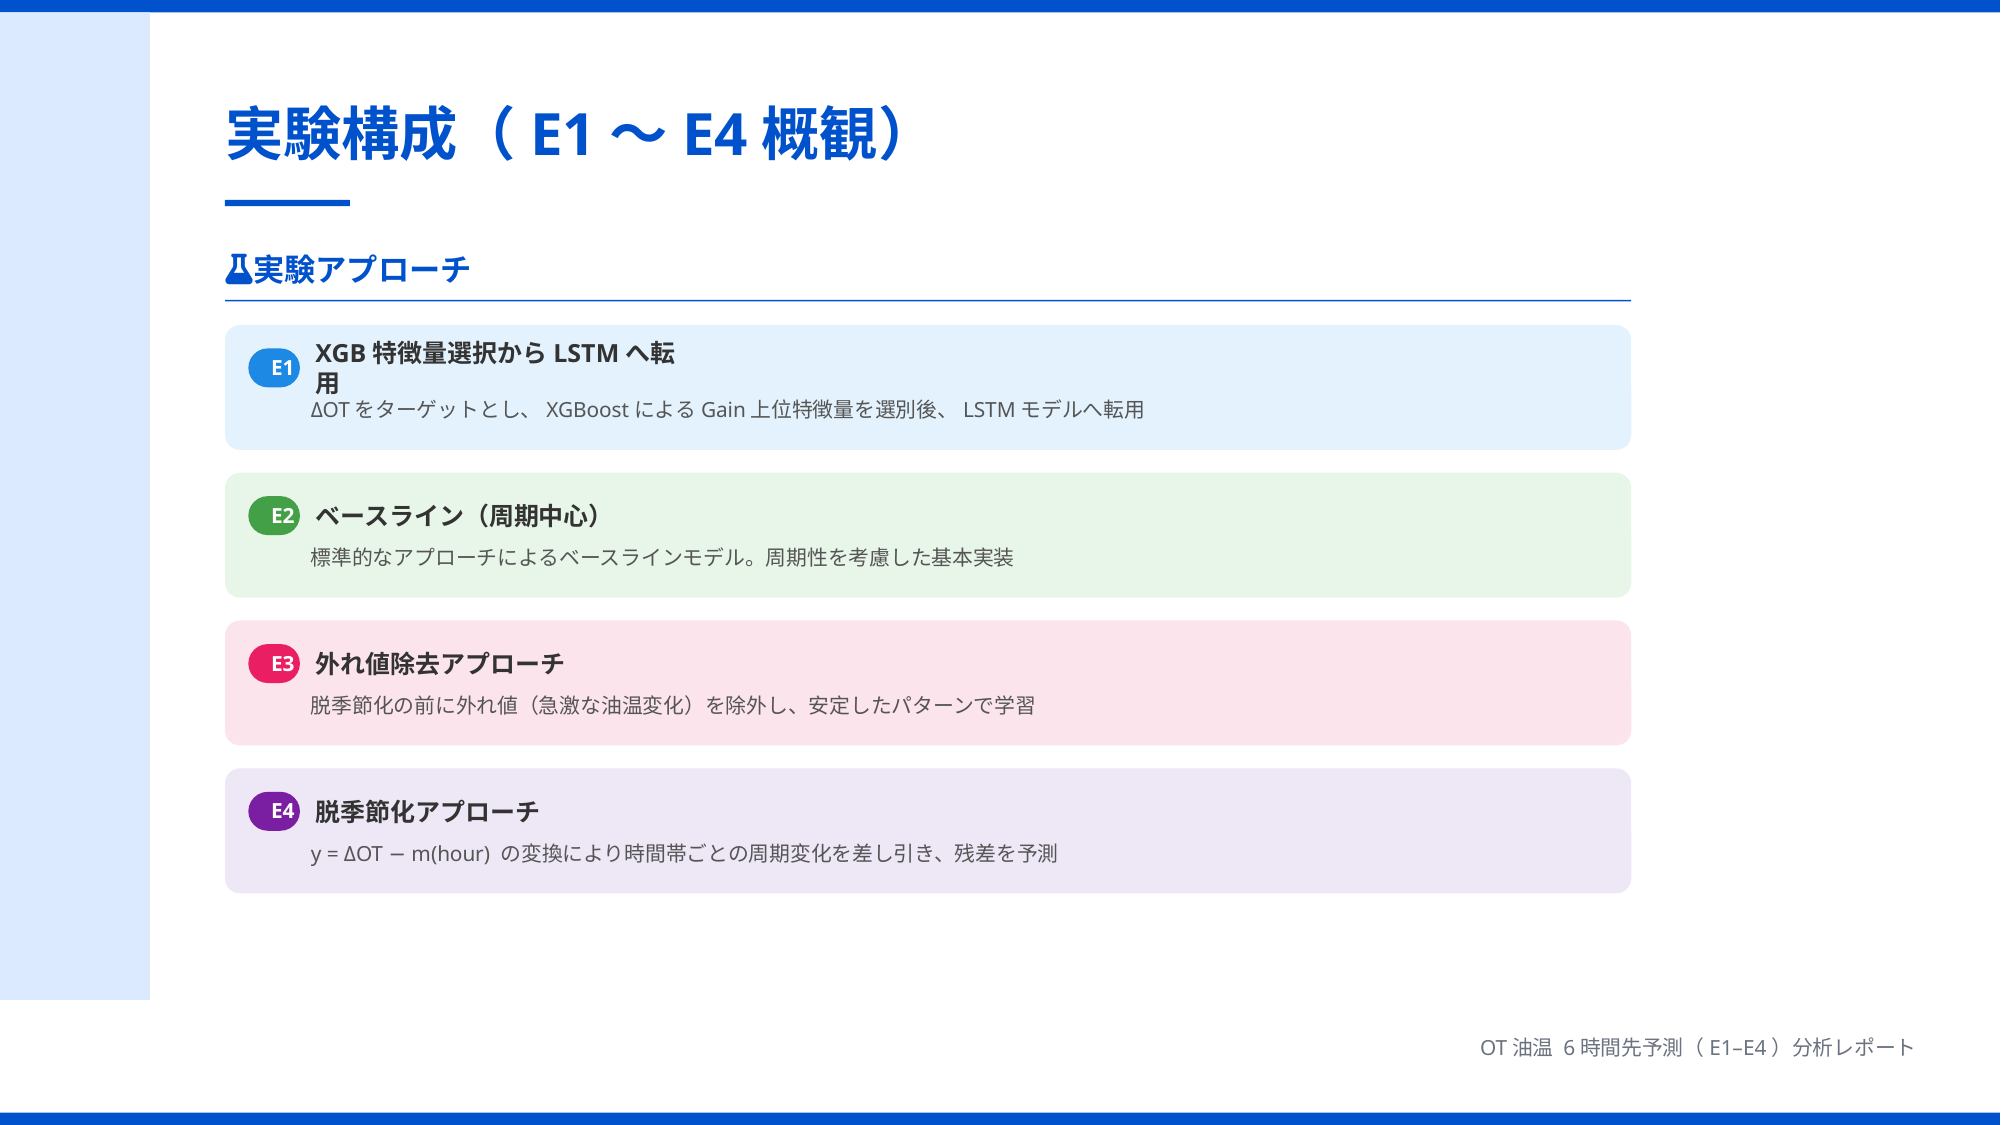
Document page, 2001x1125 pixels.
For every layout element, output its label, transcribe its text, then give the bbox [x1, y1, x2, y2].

text_box 標準的なアプローチによるベースラインモデル。周期性を考慮した基本実装 [310, 541, 1070, 573]
text_box [248, 644, 293, 684]
text_box E4 [261, 795, 305, 827]
text_box [0, 1112, 2000, 1125]
text_box [248, 348, 293, 388]
text_box [224, 199, 350, 207]
text_box 脱季節化アプローチ [315, 792, 561, 831]
text_box 脱季節化の前に外れ値（急激な油温変化）を除外し、安定したパターンで学習 [310, 689, 1093, 721]
text_box XGB特徴量選択からLSTMへ転用 [315, 349, 700, 387]
text_box [0, 12, 150, 1000]
text_box ΔOTをターゲットとし、XGBoostによるGain上位特徴量を選別後、LSTMモデルへ転用 [310, 393, 1172, 426]
text_box E3 [261, 647, 305, 679]
text_box [225, 324, 1632, 450]
text_box OT油温 6時間先予測（E1–E4）分析レポート [1464, 1031, 1917, 1063]
text_box [225, 472, 1632, 598]
text_box [0, 13, 2000, 1112]
text_box [225, 768, 1632, 894]
text_box [225, 620, 1632, 746]
picture [224, 253, 254, 285]
text_box ベースライン（周期中心） [315, 496, 635, 535]
text_box 実験アプローチ [253, 245, 496, 293]
text_box [248, 496, 293, 536]
text_box 外れ値除去アプローチ [315, 644, 586, 683]
text_box E2 [261, 499, 305, 531]
text_box [0, 0, 2000, 13]
text_box 実験構成（E1～E4概観） [224, 89, 953, 175]
text_box E1 [261, 351, 305, 383]
text_box [248, 791, 292, 831]
text_box y = ΔOT − m(hour) の変換により時間帯ごとの周期変化を差し引き、残差を予測 [310, 837, 1104, 869]
